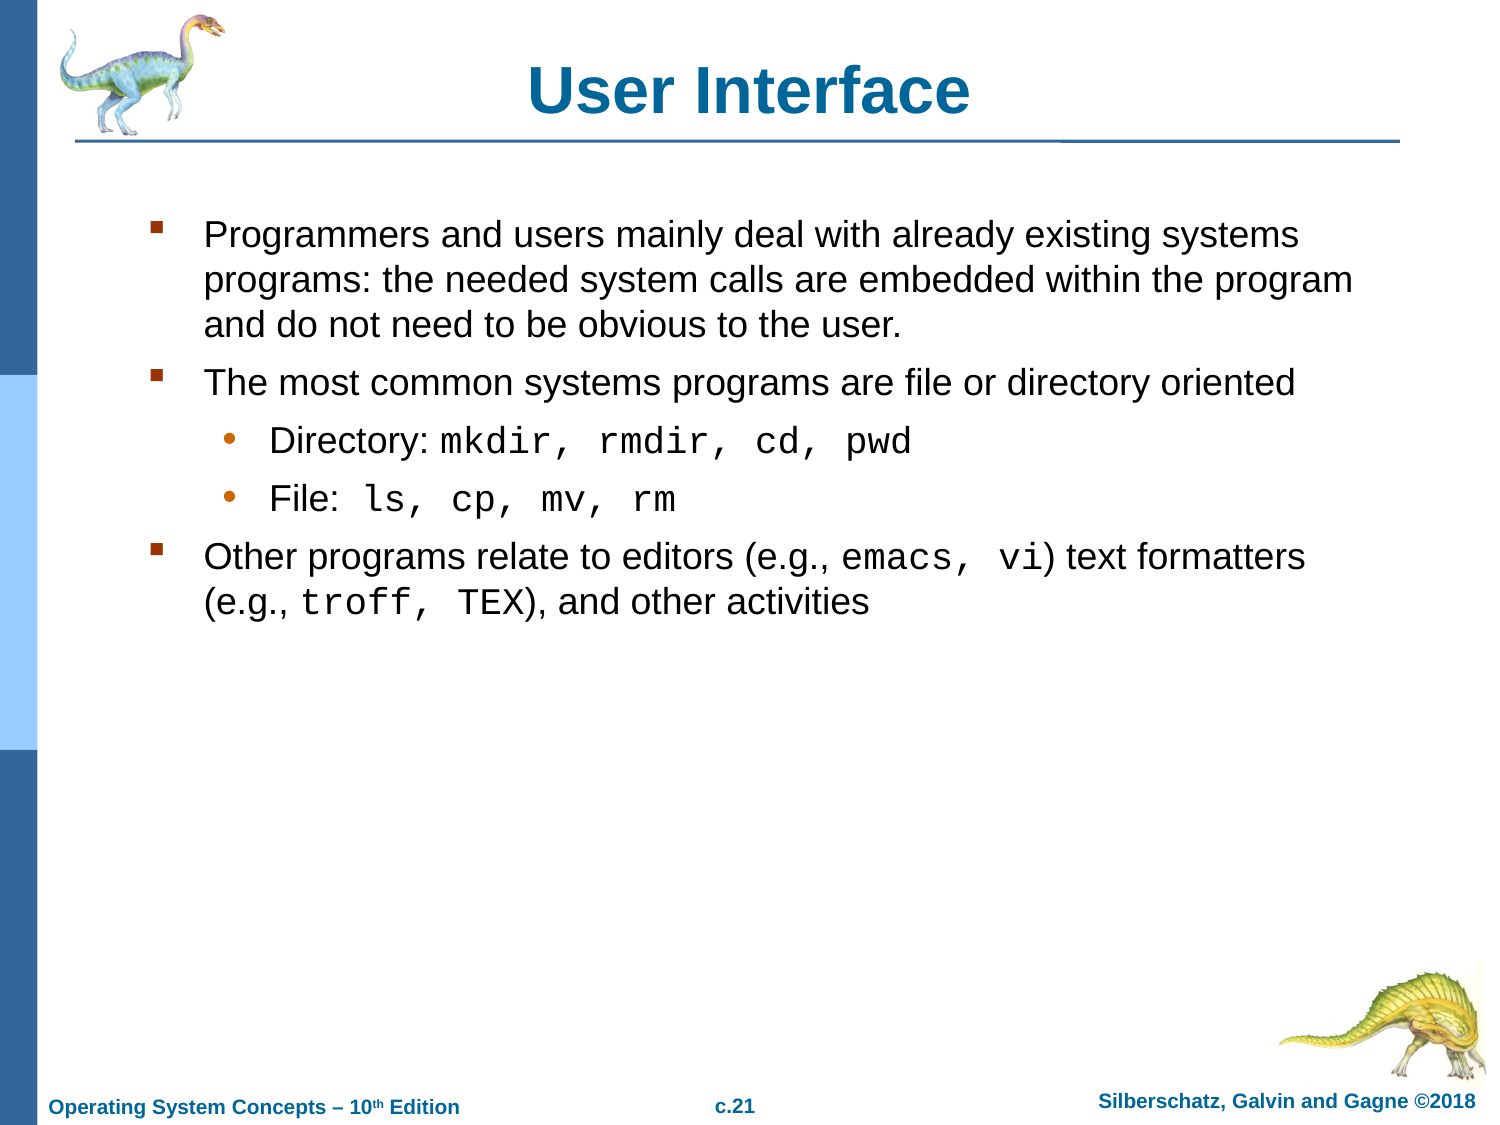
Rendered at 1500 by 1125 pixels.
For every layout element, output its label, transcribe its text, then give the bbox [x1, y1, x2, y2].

list Programmers and users mainly deal with already existing systems programs: the needed system calls are embedded within the program and do not need to be obvious to the user. The most common systems programs are file or directory oriented Directory: mkdir, rmdir, cd, pwd File: ls, cp, mv, rm Other programs relate to editors (e.g., emacs, vi) text formatters (e.g., troff, TEX), and other activities [132, 202, 1384, 946]
picture [1275, 959, 1486, 1090]
picture [46, 0, 243, 149]
title User Interface [74, 39, 1426, 135]
